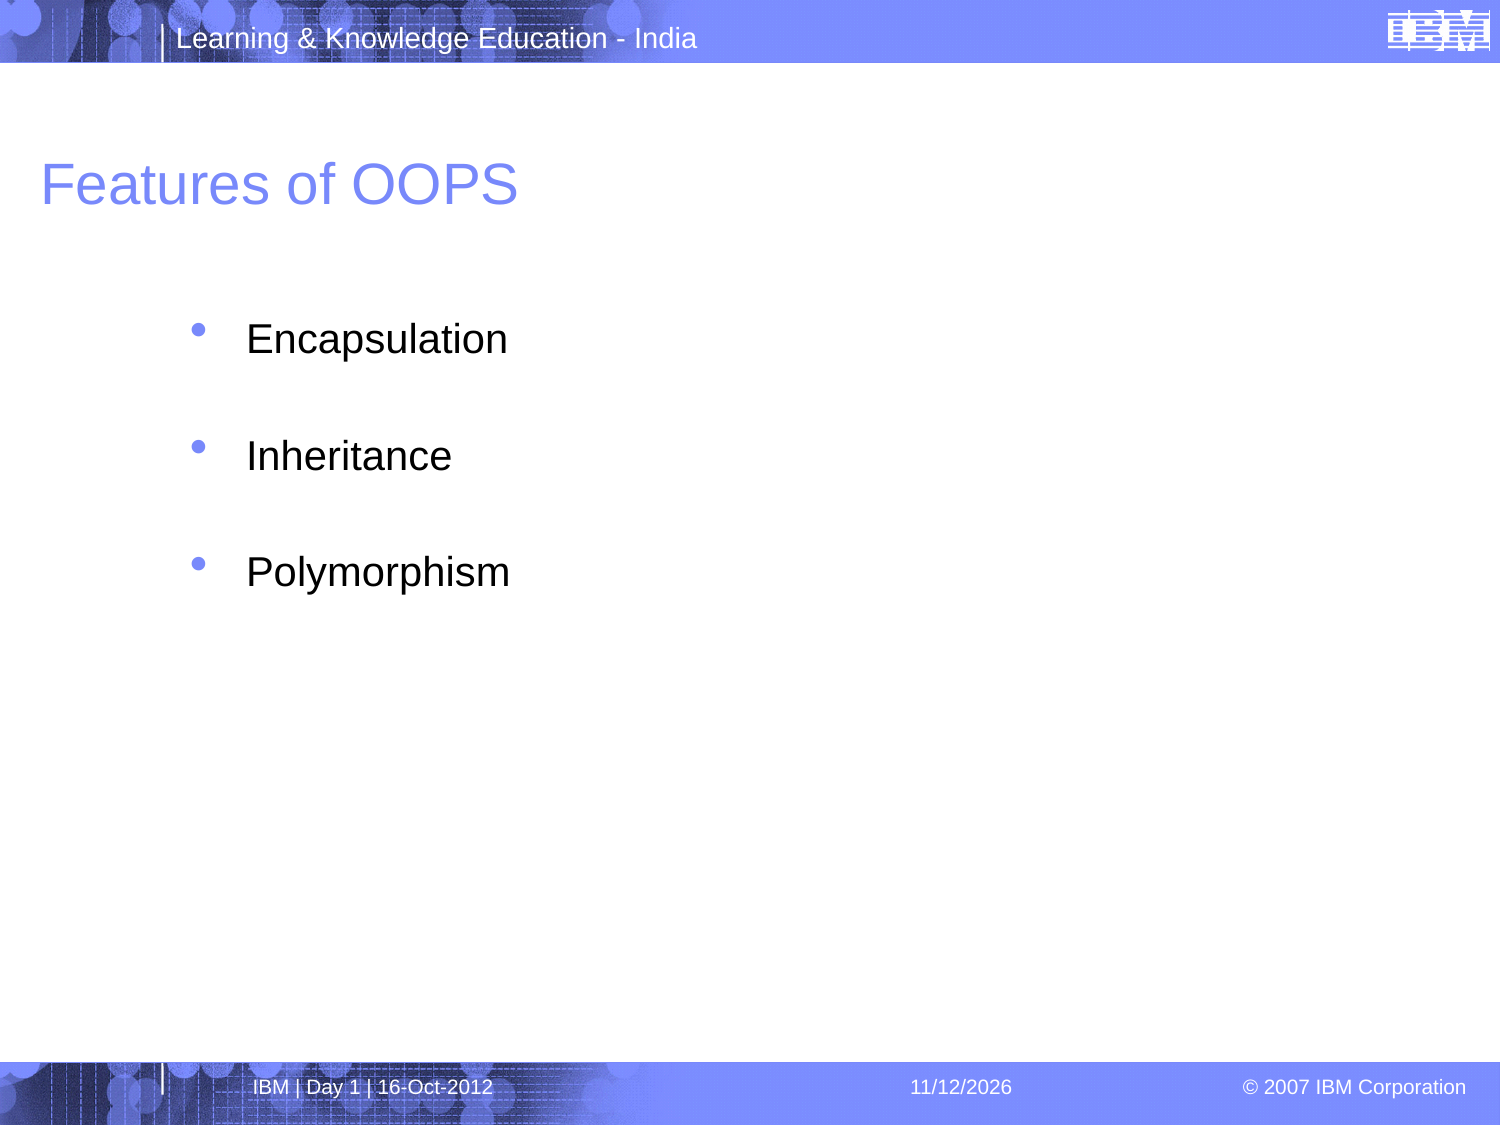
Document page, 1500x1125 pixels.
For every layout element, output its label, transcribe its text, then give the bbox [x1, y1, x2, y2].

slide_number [894, 1066, 1215, 1108]
title Features of OOPS [25, 142, 1379, 225]
footer IBM | Day 1 | 16-Oct-2012 [237, 1066, 864, 1108]
text_box Encapsulation Inheritance Polymorphism [174, 187, 1500, 925]
